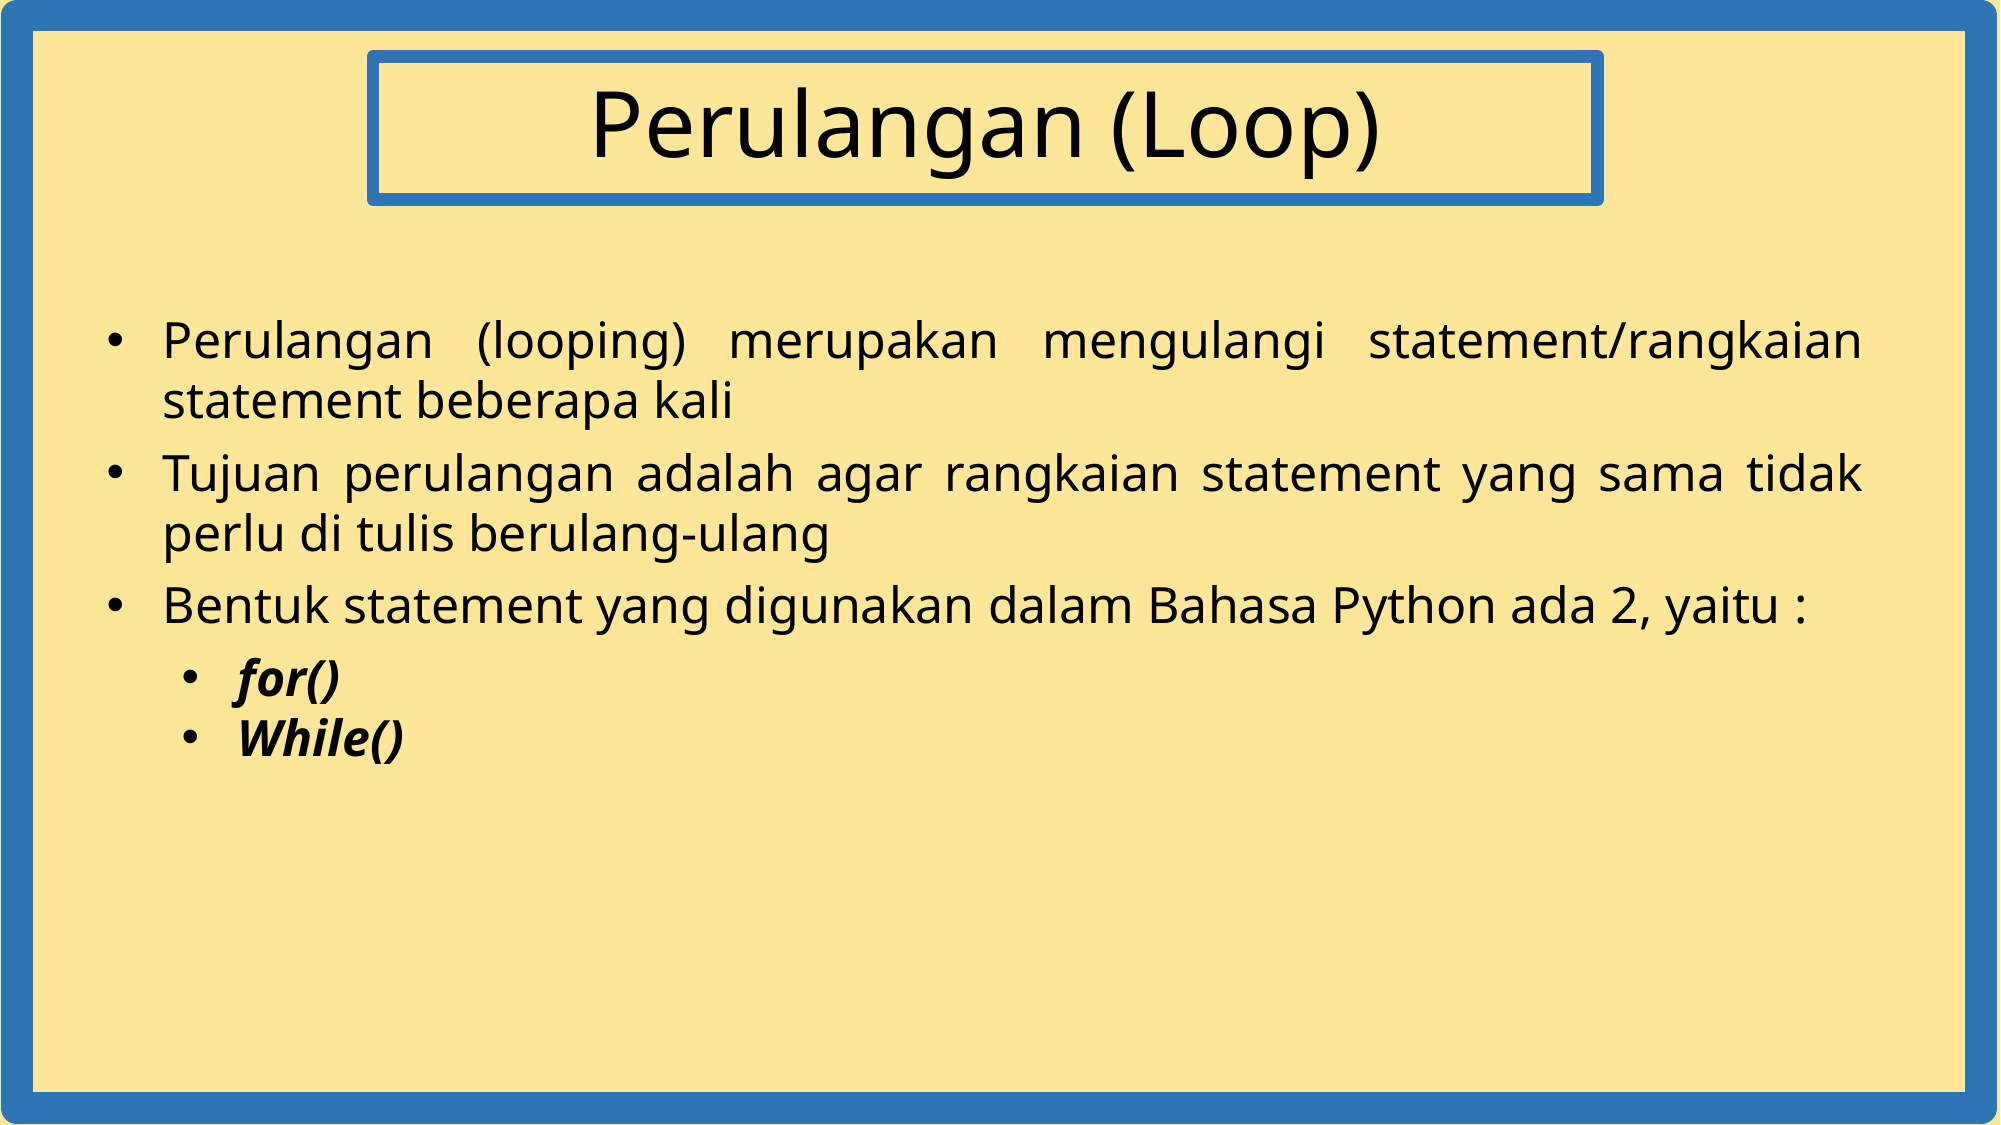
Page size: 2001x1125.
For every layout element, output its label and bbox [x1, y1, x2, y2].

text_box [15, 13, 1983, 1110]
